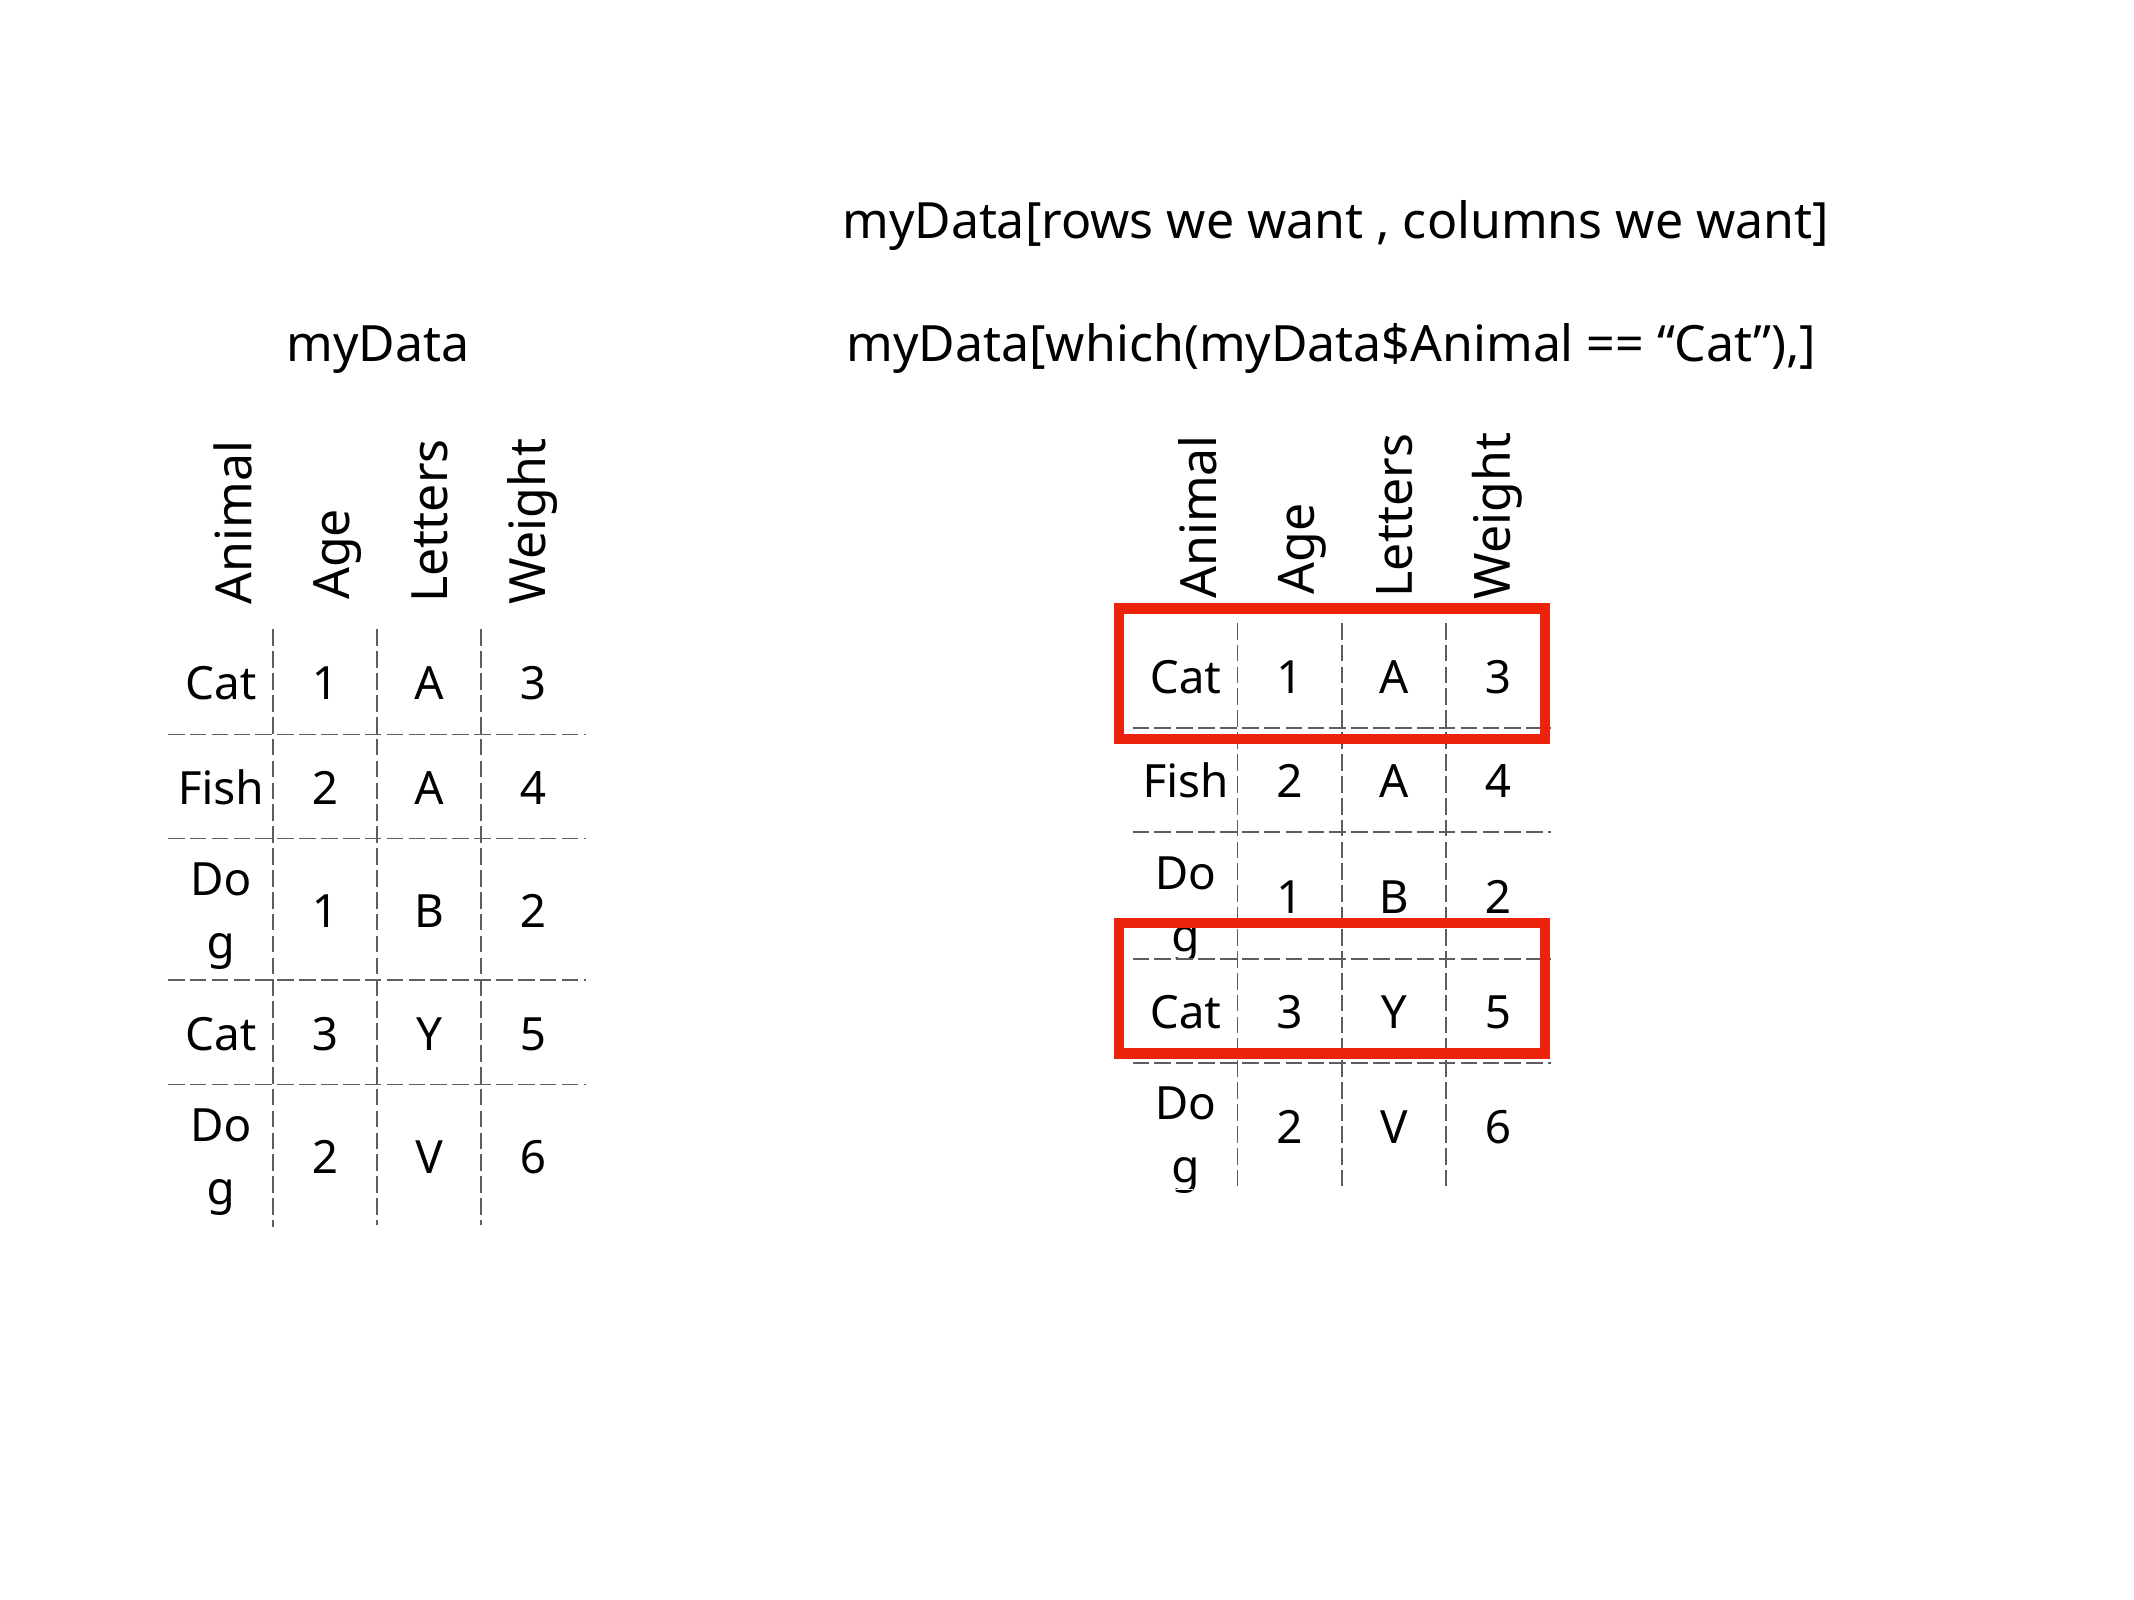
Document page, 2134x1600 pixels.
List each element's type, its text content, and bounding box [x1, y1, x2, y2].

table_header 1 [273, 630, 377, 734]
text_box myData [278, 303, 478, 380]
table_cell 6 [481, 1084, 585, 1226]
text_box [1118, 608, 1545, 739]
table_cell Cat [1133, 1054, 1238, 1063]
table_cell Dog [1133, 832, 1238, 923]
table_cell 5 [1446, 959, 1550, 1063]
table_header 3 [1545, 624, 1550, 728]
text_box myData[which(myData$Animal == “Cat”),] [838, 303, 1826, 380]
table_cell Dog [169, 839, 273, 980]
table_cell Fish [169, 734, 273, 839]
table_header Cat [169, 630, 273, 734]
table_cell 4 [481, 734, 585, 839]
table_cell 3 [273, 980, 377, 1084]
text_box myData[rows we want , columns we want] [834, 180, 1838, 258]
table_cell Y [1342, 1054, 1446, 1063]
table_cell Fish [1133, 739, 1238, 832]
table_cell 1 [273, 839, 377, 980]
table_cell 6 [1446, 1063, 1550, 1189]
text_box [1157, 428, 1528, 603]
table_cell 2 [273, 1084, 377, 1226]
table_cell A [1342, 739, 1446, 832]
table_cell Dog [1133, 1063, 1238, 1189]
table_cell 1 [1238, 832, 1342, 923]
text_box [193, 433, 564, 608]
table_cell V [377, 1084, 481, 1226]
table_cell Cat [169, 980, 273, 1084]
table_cell 2 [481, 839, 585, 980]
table_cell B [377, 839, 481, 980]
text_box [1118, 923, 1545, 1054]
table_cell 3 [1238, 1054, 1342, 1063]
table_cell Dog [169, 1084, 273, 1226]
table_cell 2 [273, 734, 377, 839]
table_cell 2 [1446, 832, 1550, 959]
table_cell B [1342, 832, 1446, 923]
table_cell 5 [481, 980, 585, 1084]
table_cell 2 [1238, 1063, 1342, 1189]
table_header 3 [481, 630, 585, 734]
table_cell 4 [1446, 728, 1550, 832]
table_cell 2 [1238, 739, 1342, 832]
table_cell A [377, 734, 481, 839]
table_cell V [1342, 1063, 1446, 1189]
table_cell Y [377, 980, 481, 1084]
table_header A [377, 630, 481, 734]
